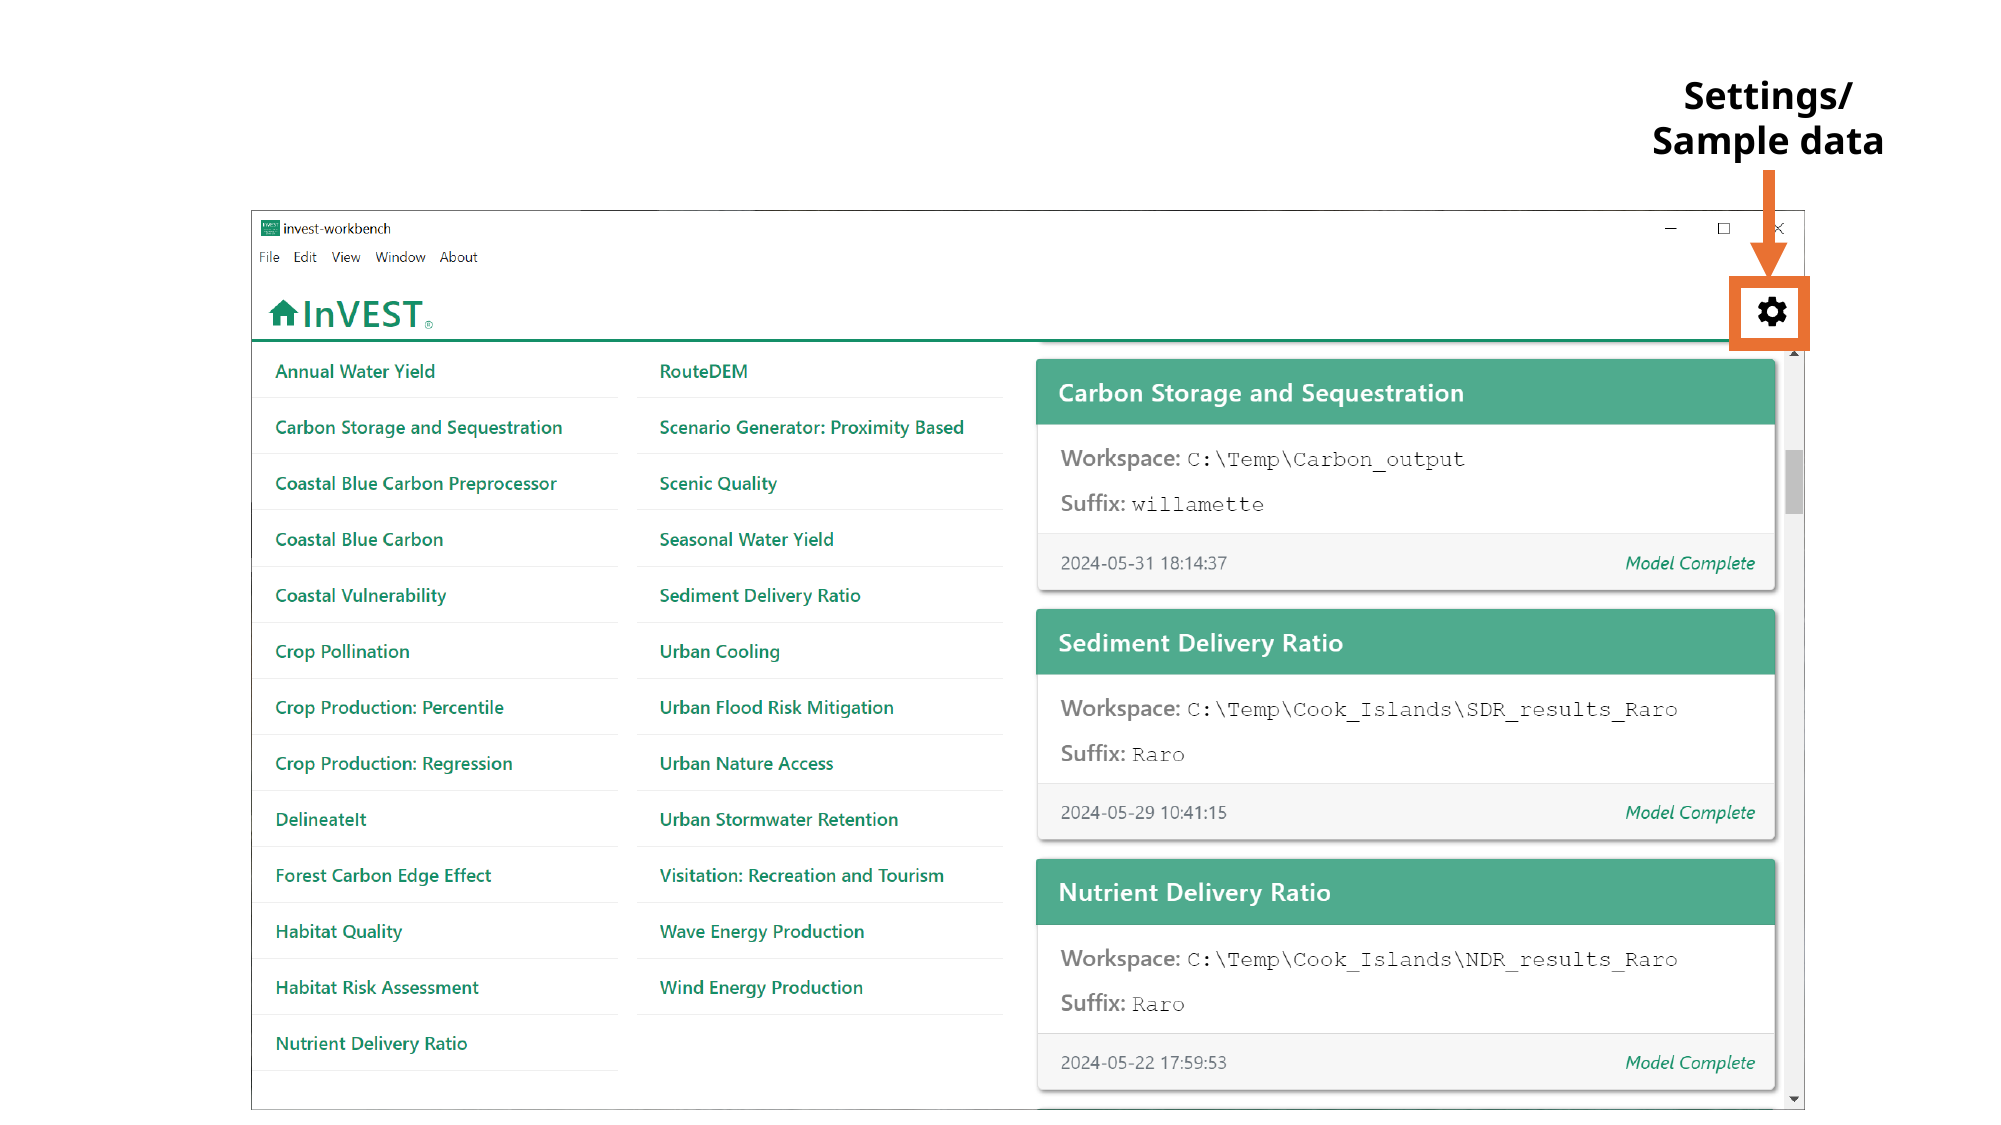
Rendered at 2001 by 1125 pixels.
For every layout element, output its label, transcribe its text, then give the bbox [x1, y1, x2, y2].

picture [251, 209, 1805, 1110]
text_box Settings/ Sample data [1637, 64, 1900, 170]
